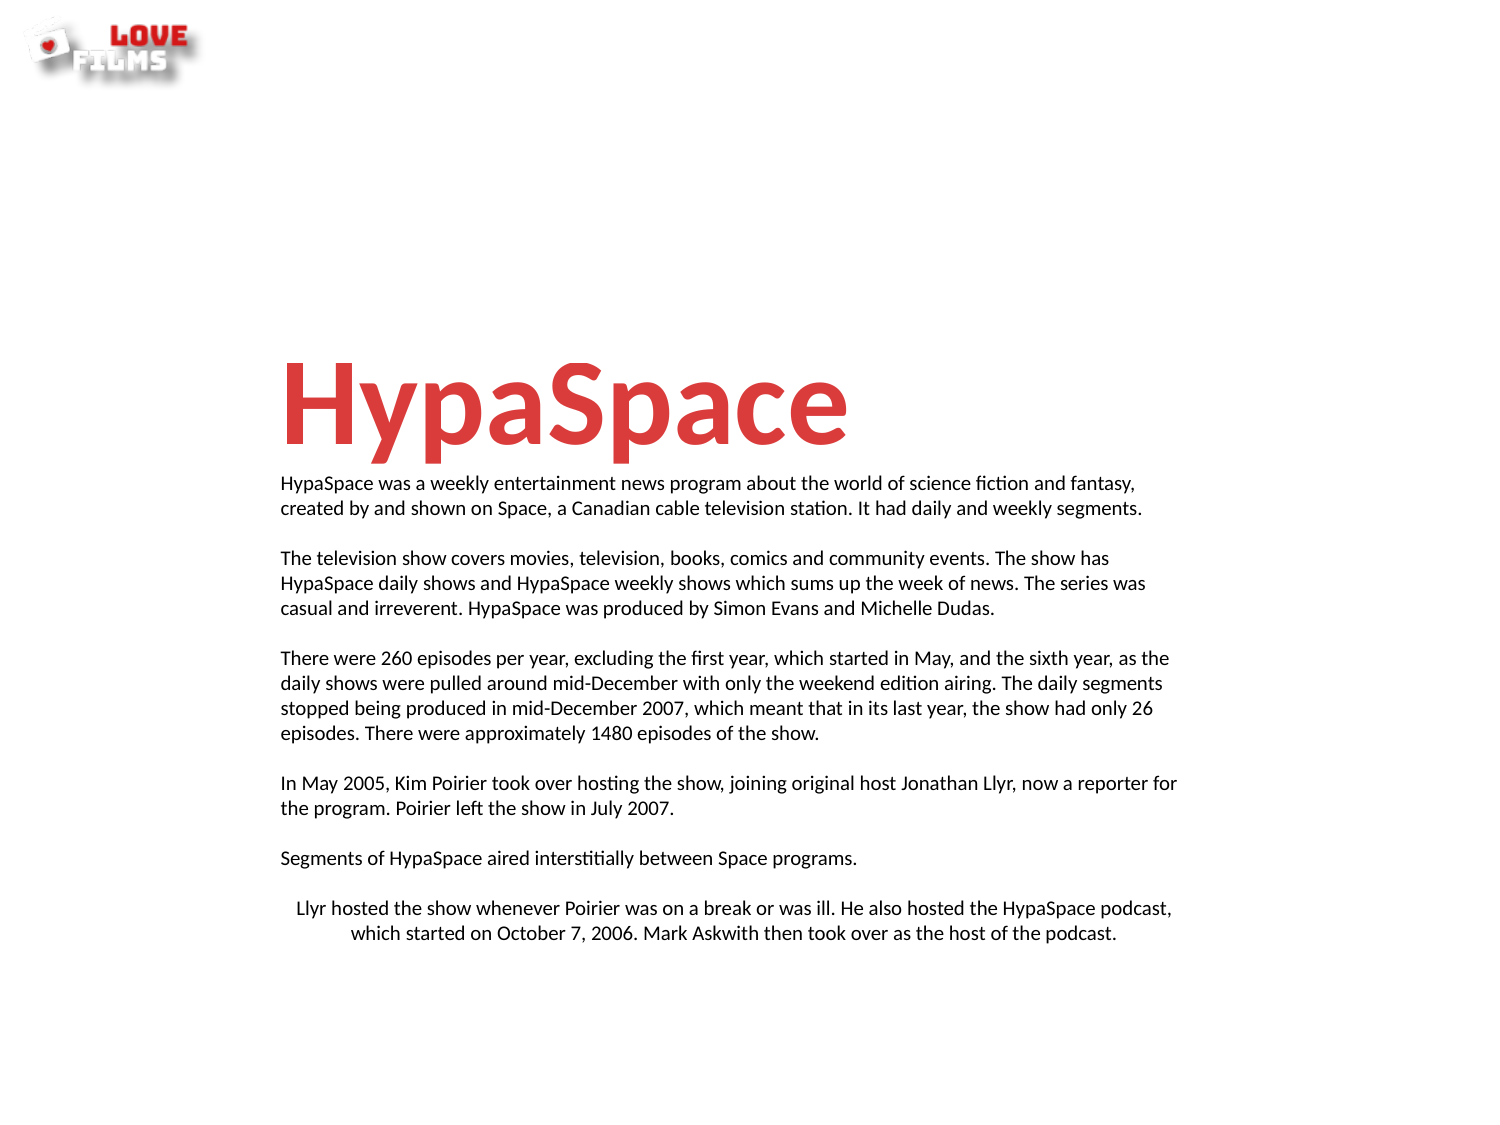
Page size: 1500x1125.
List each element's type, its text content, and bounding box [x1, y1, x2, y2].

text_box HypaSpace HypaSpace was a weekly entertainment news program about the world of science fiction and fantasy, created by and shown on Space, a Canadian cable television station. It had daily and weekly segments. The television show covers movies, television, books, comics and community events. The show has HypaSpace daily shows and HypaSpace weekly shows which sums up the week of news. The series was casual and irreverent. HypaSpace was produced by Simon Evans and Michelle Dudas. There were 260 episodes per year, excluding the first year, which started in May, and the sixth year, as the daily shows were pulled around mid-December with only the weekend edition airing. The daily segments stopped being produced in mid-December 2007, which meant that in its last year, the show had only 26 episodes. There were approximately 1480 episodes of the show. In May 2005, Kim Poirier took over hosting the show, joining original host Jonathan Llyr, now a reporter for the program. Poirier left the show in July 2007. Segments of HypaSpace aired interstitially between Space programs. Llyr hosted the show whenever Poirier was on a break or was ill. He also hosted the HypaSpace podcast, which started on October 7, 2006. Mark Askwith then took over as the host of the podcast. [265, 312, 1204, 953]
picture [15, 15, 196, 73]
